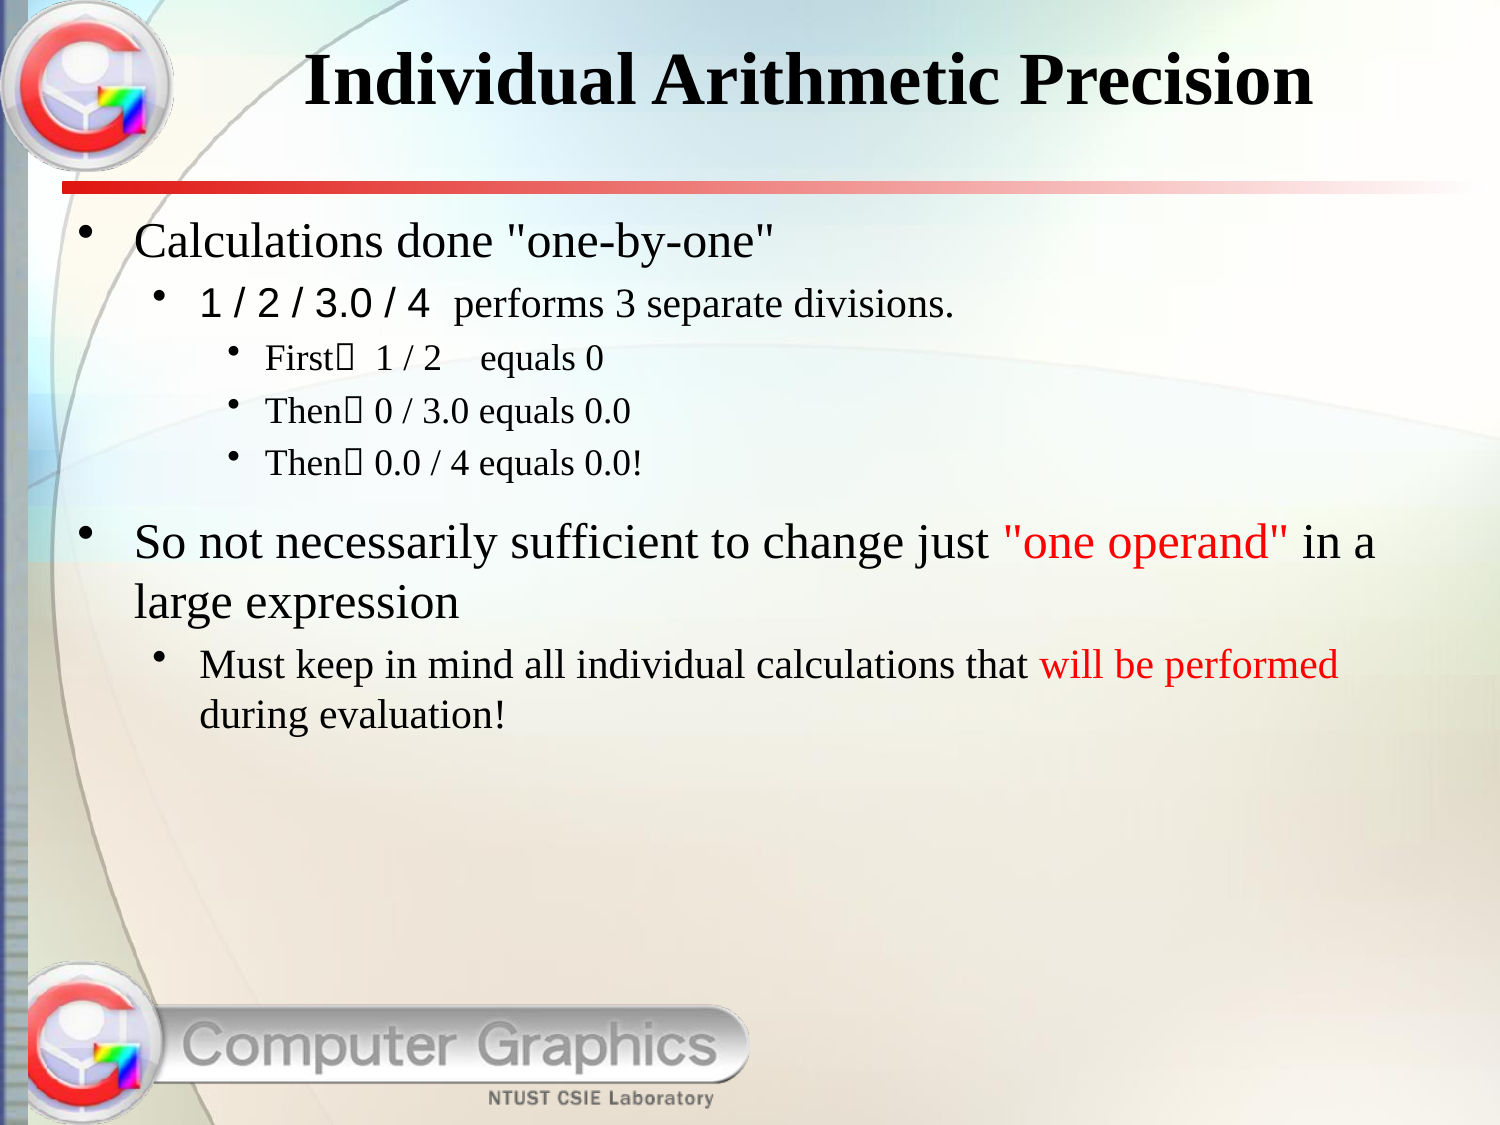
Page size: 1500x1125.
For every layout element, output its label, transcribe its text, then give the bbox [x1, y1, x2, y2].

title Individual Arithmetic Precision [174, 12, 1463, 138]
list Calculations done "one-by-one" 1 / 2 / 3.0 / 4 performs 3 separate divisions. First 1 / 2 equals 0 Then 0 / 3.0 equals 0.0 Then 0.0 / 4 equals 0.0! So not necessarily sufficient to change just "one operand" in a large expression Must keep in mind all individual calculations that will be performed during evaluation! [62, 200, 1463, 1000]
picture [0, 0, 1500, 1125]
